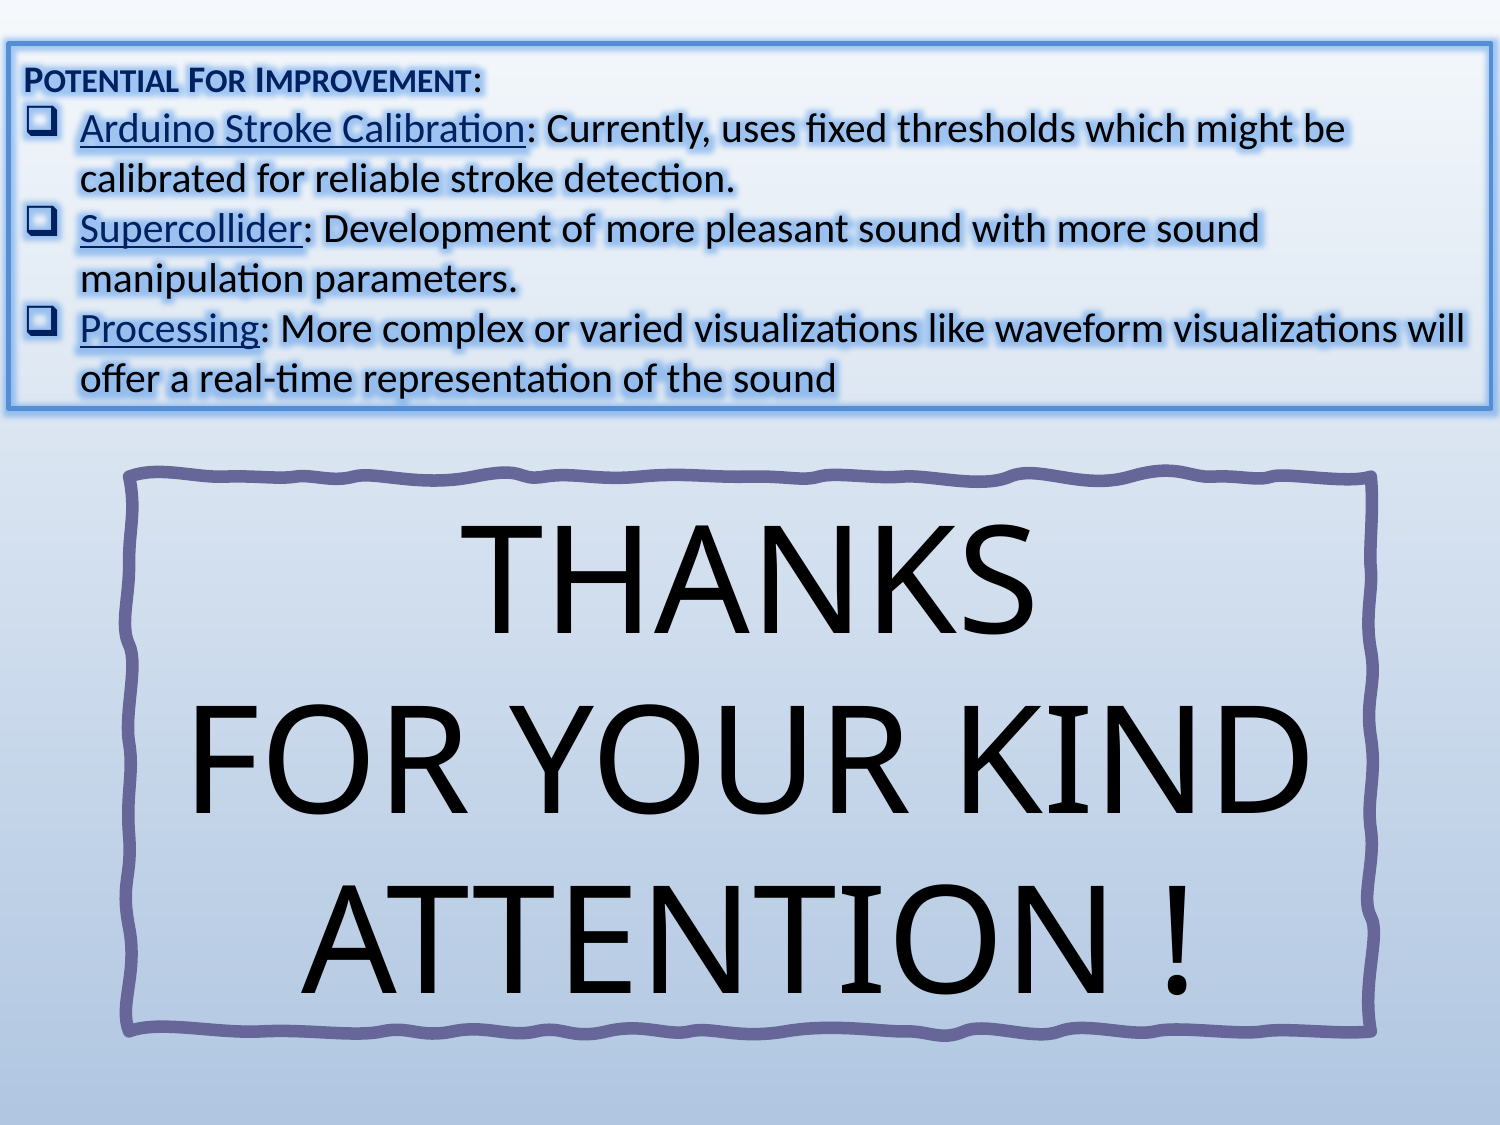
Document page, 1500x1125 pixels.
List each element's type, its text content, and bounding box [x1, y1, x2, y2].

text_box POTENTIAL FOR IMPROVEMENT: Arduino Stroke Calibration: Currently, uses fixed thresholds which might be calibrated for reliable stroke detection. Supercollider: Development of more pleasant sound with more sound manipulation parameters. Processing: More complex or varied visualizations like waveform visualizations will offer a real-time representation of the sound [8, 43, 1492, 409]
text_box THANKS FOR YOUR KIND ATTENTION ! [124, 470, 1374, 1036]
